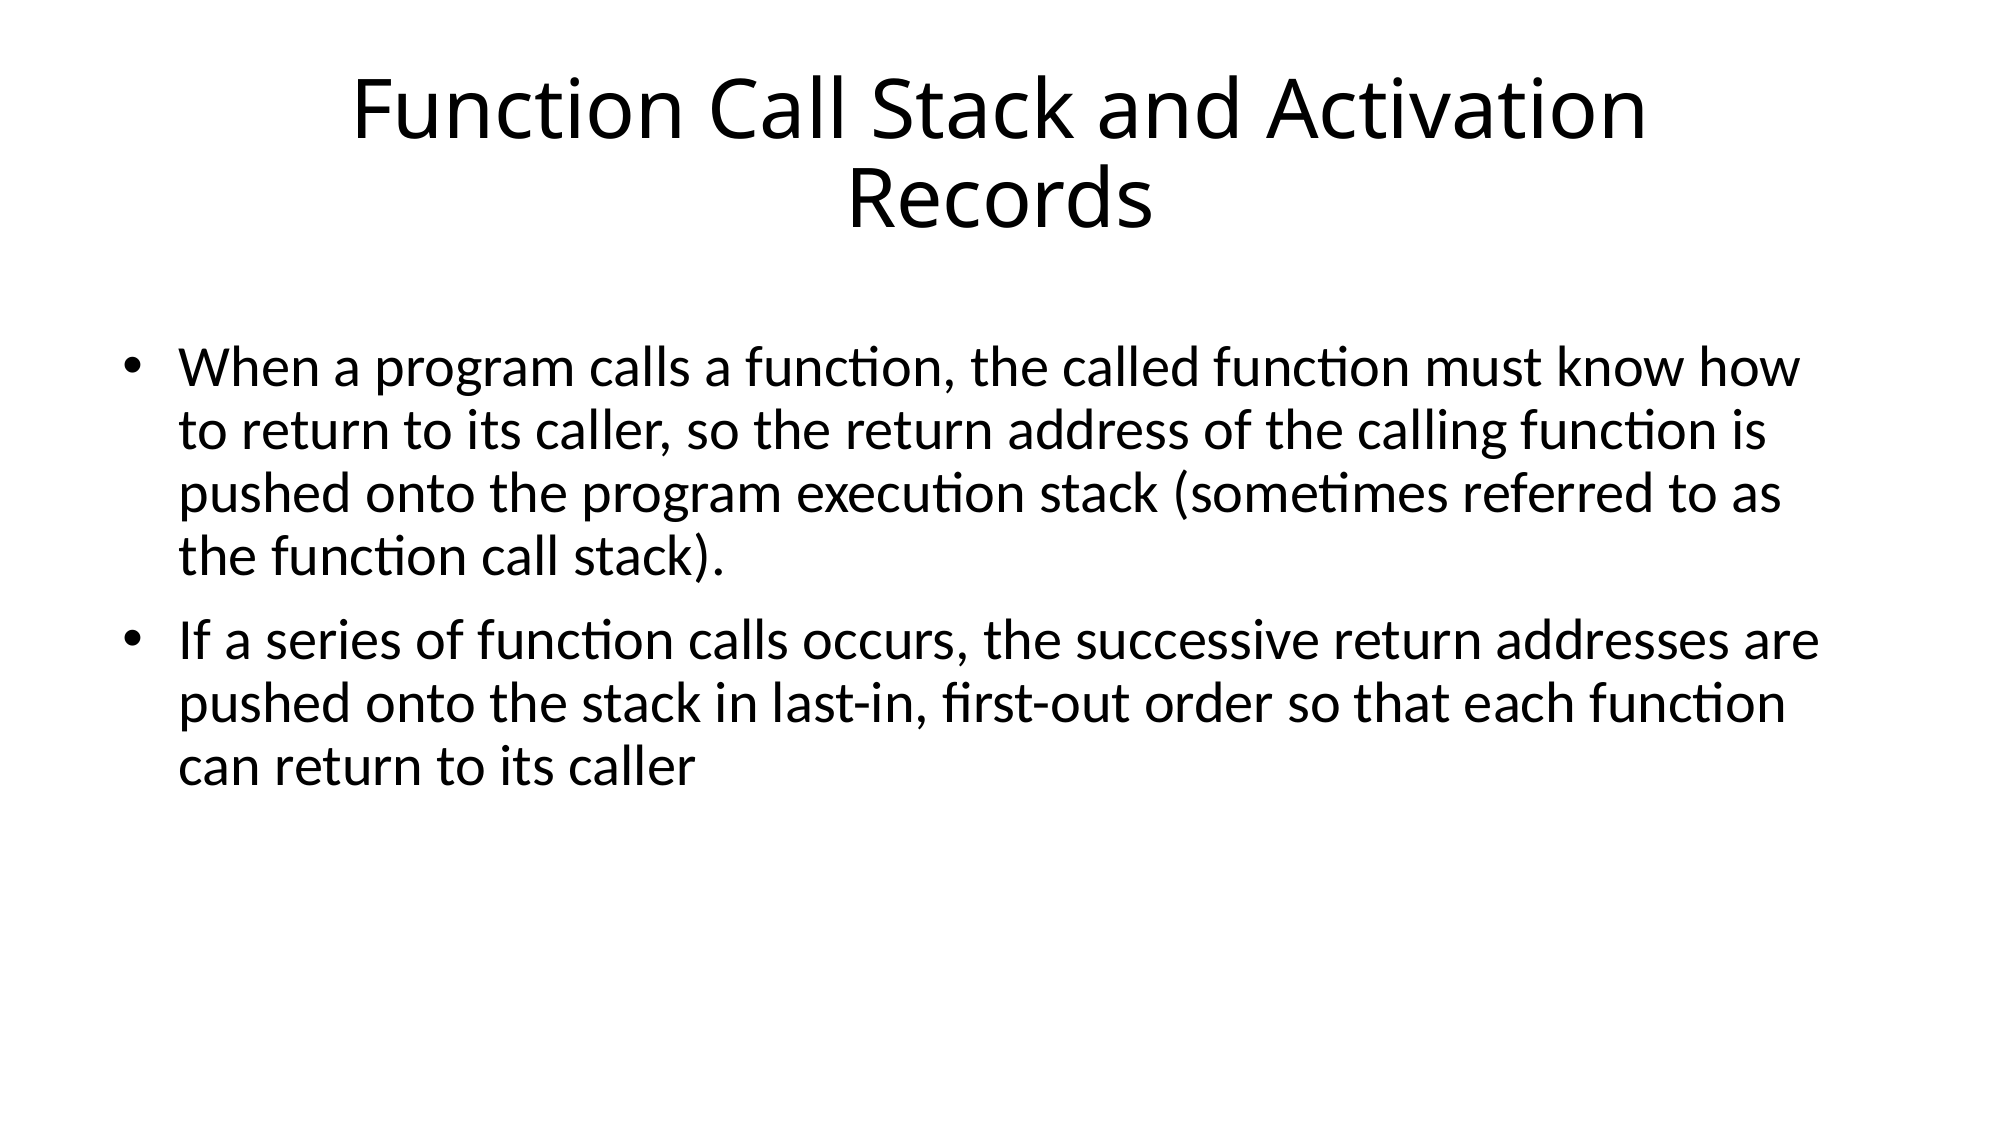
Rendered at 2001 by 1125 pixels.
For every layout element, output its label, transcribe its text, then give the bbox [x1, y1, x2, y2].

subtitle When a program calls a function, the called function must know how to return to its caller, so the return address of the calling function is pushed onto the program execution stack (sometimes referred to as the function call stack). If a series of function calls occurs, the successive return addresses are pushed onto the stack in last-in, first-out order so that each function can return to its caller [107, 329, 1877, 1084]
title Function Call Stack and Activation Records [249, 58, 1750, 253]
